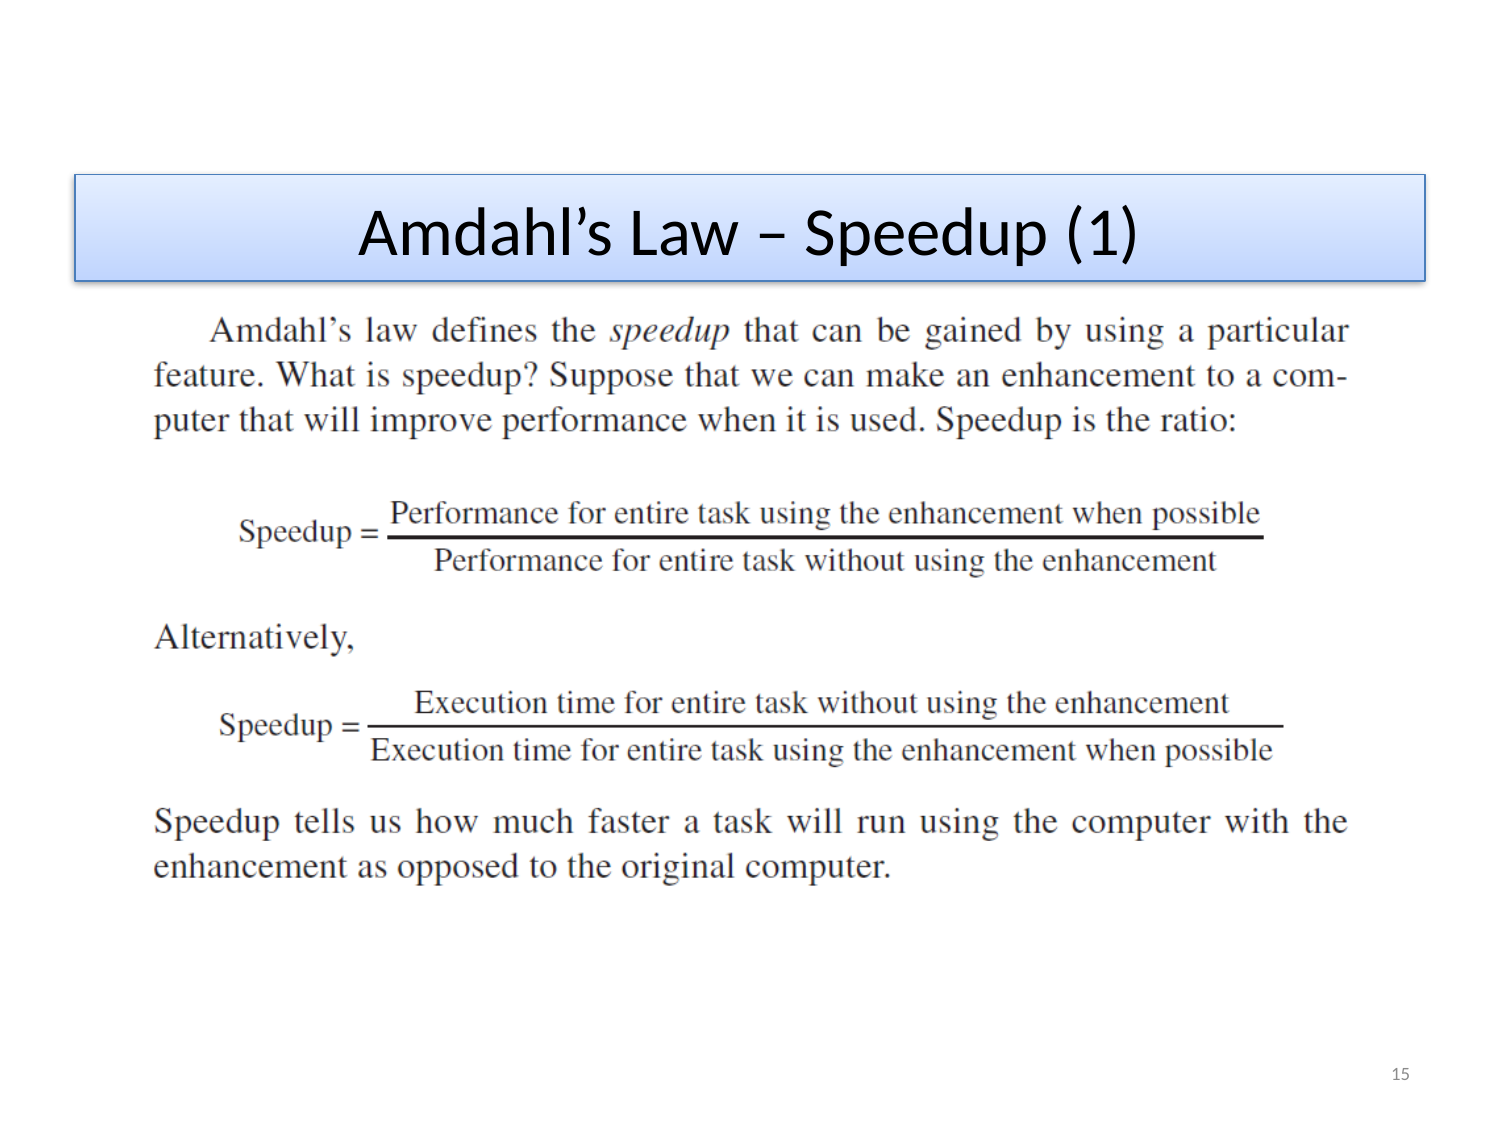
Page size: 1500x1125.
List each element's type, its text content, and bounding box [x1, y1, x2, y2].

title Amdahl’s Law – Speedup (1) [74, 174, 1426, 282]
slide_number 15 [1074, 1042, 1425, 1103]
picture [140, 309, 1360, 895]
